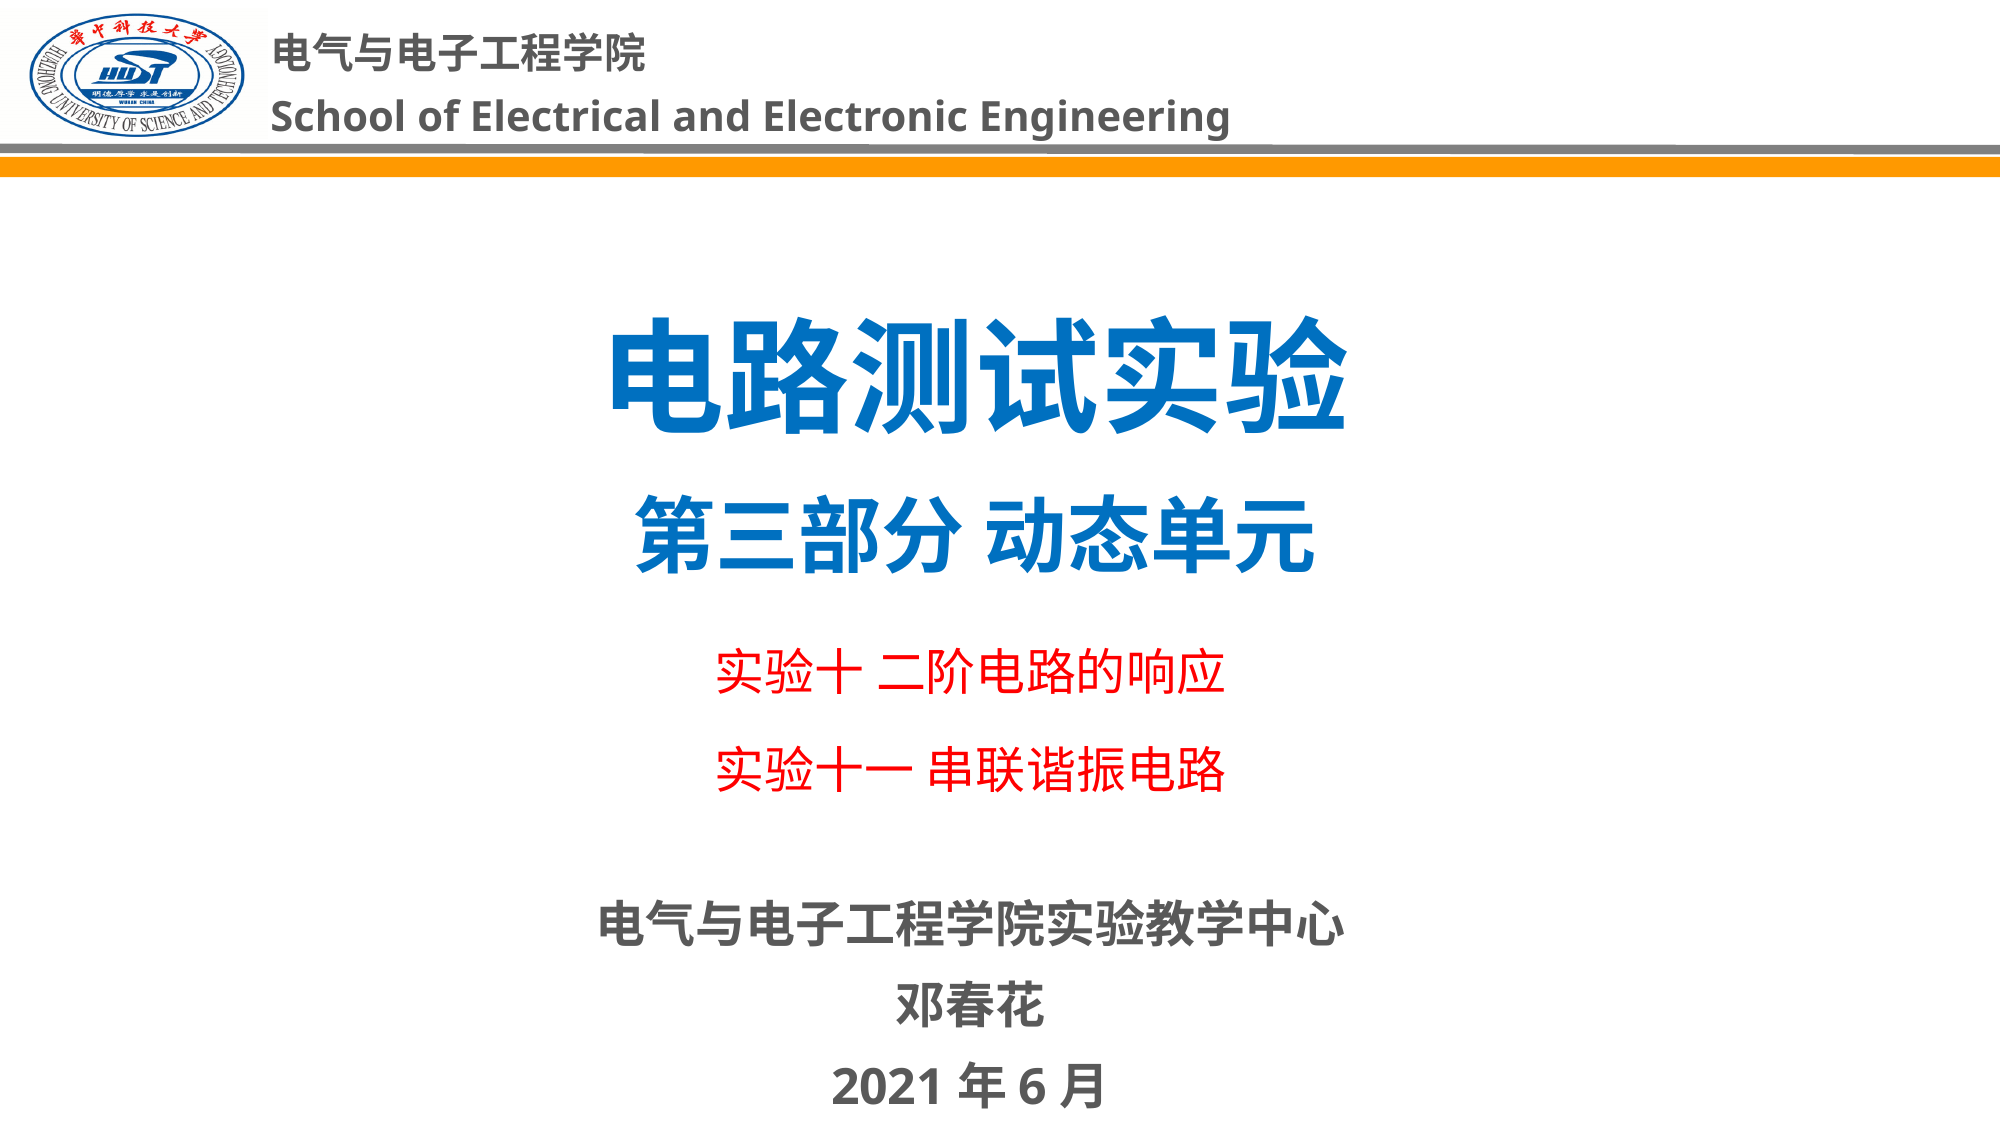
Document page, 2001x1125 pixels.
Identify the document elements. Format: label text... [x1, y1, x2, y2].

text_box 实验十 二阶电路的响应 [699, 612, 1241, 708]
text_box 电气与电子工程学院实验教学中心 邓春花 2021年6月 [220, 864, 1721, 1123]
text_box 实验十一 串联谐振电路 [699, 709, 1241, 806]
text_box 电路测试实验 第三部分 动态单元 [220, 233, 1729, 597]
picture [0, 8, 268, 139]
